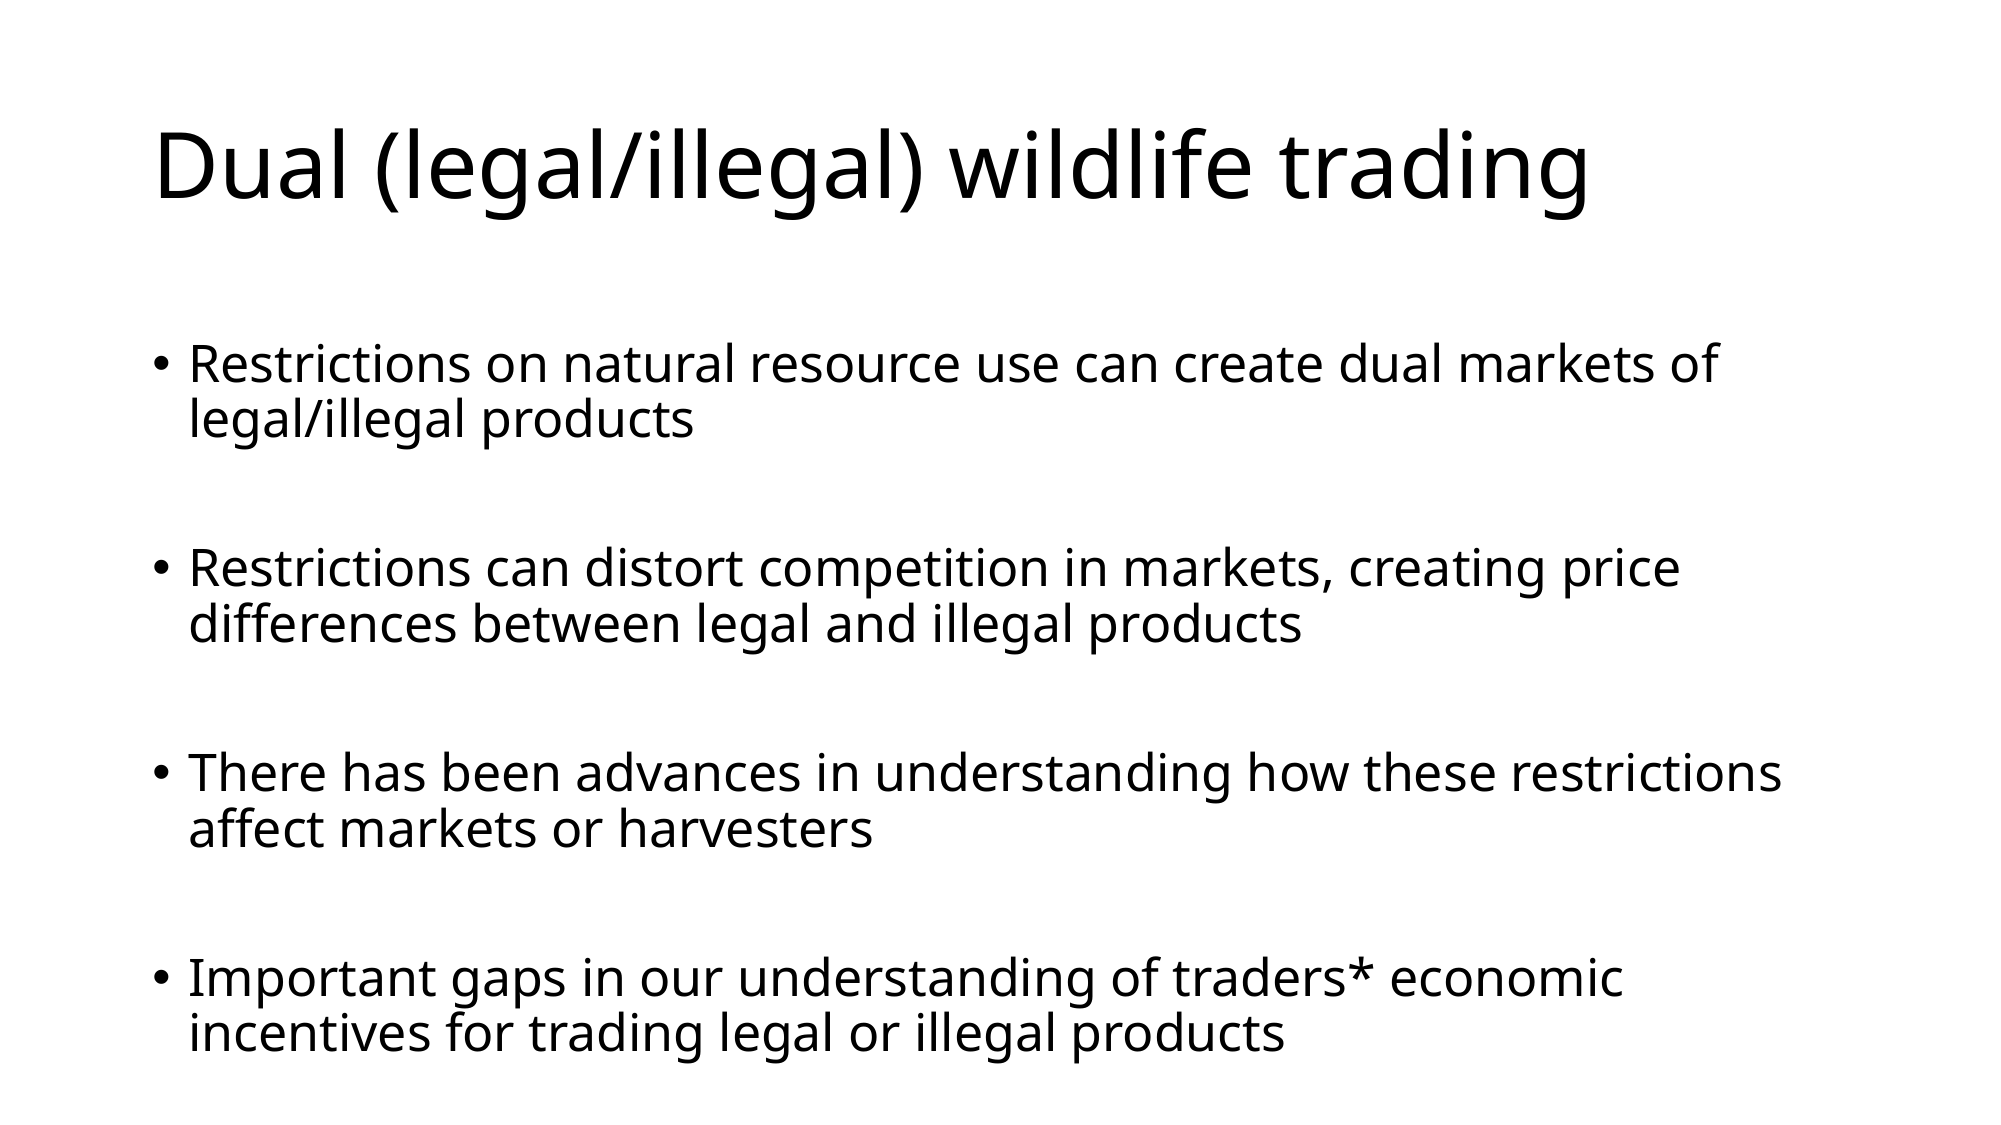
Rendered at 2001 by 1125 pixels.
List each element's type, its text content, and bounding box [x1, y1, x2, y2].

title Dual (legal/illegal) wildlife trading [137, 59, 1863, 278]
list Restrictions on natural resource use can create dual markets of legal/illegal products Restrictions can distort competition in markets, creating price differences between legal and illegal products There has been advances in understanding how these restrictions affect markets or harvesters Important gaps in our understanding of traders* economic incentives for trading legal or illegal products [137, 329, 1863, 1079]
